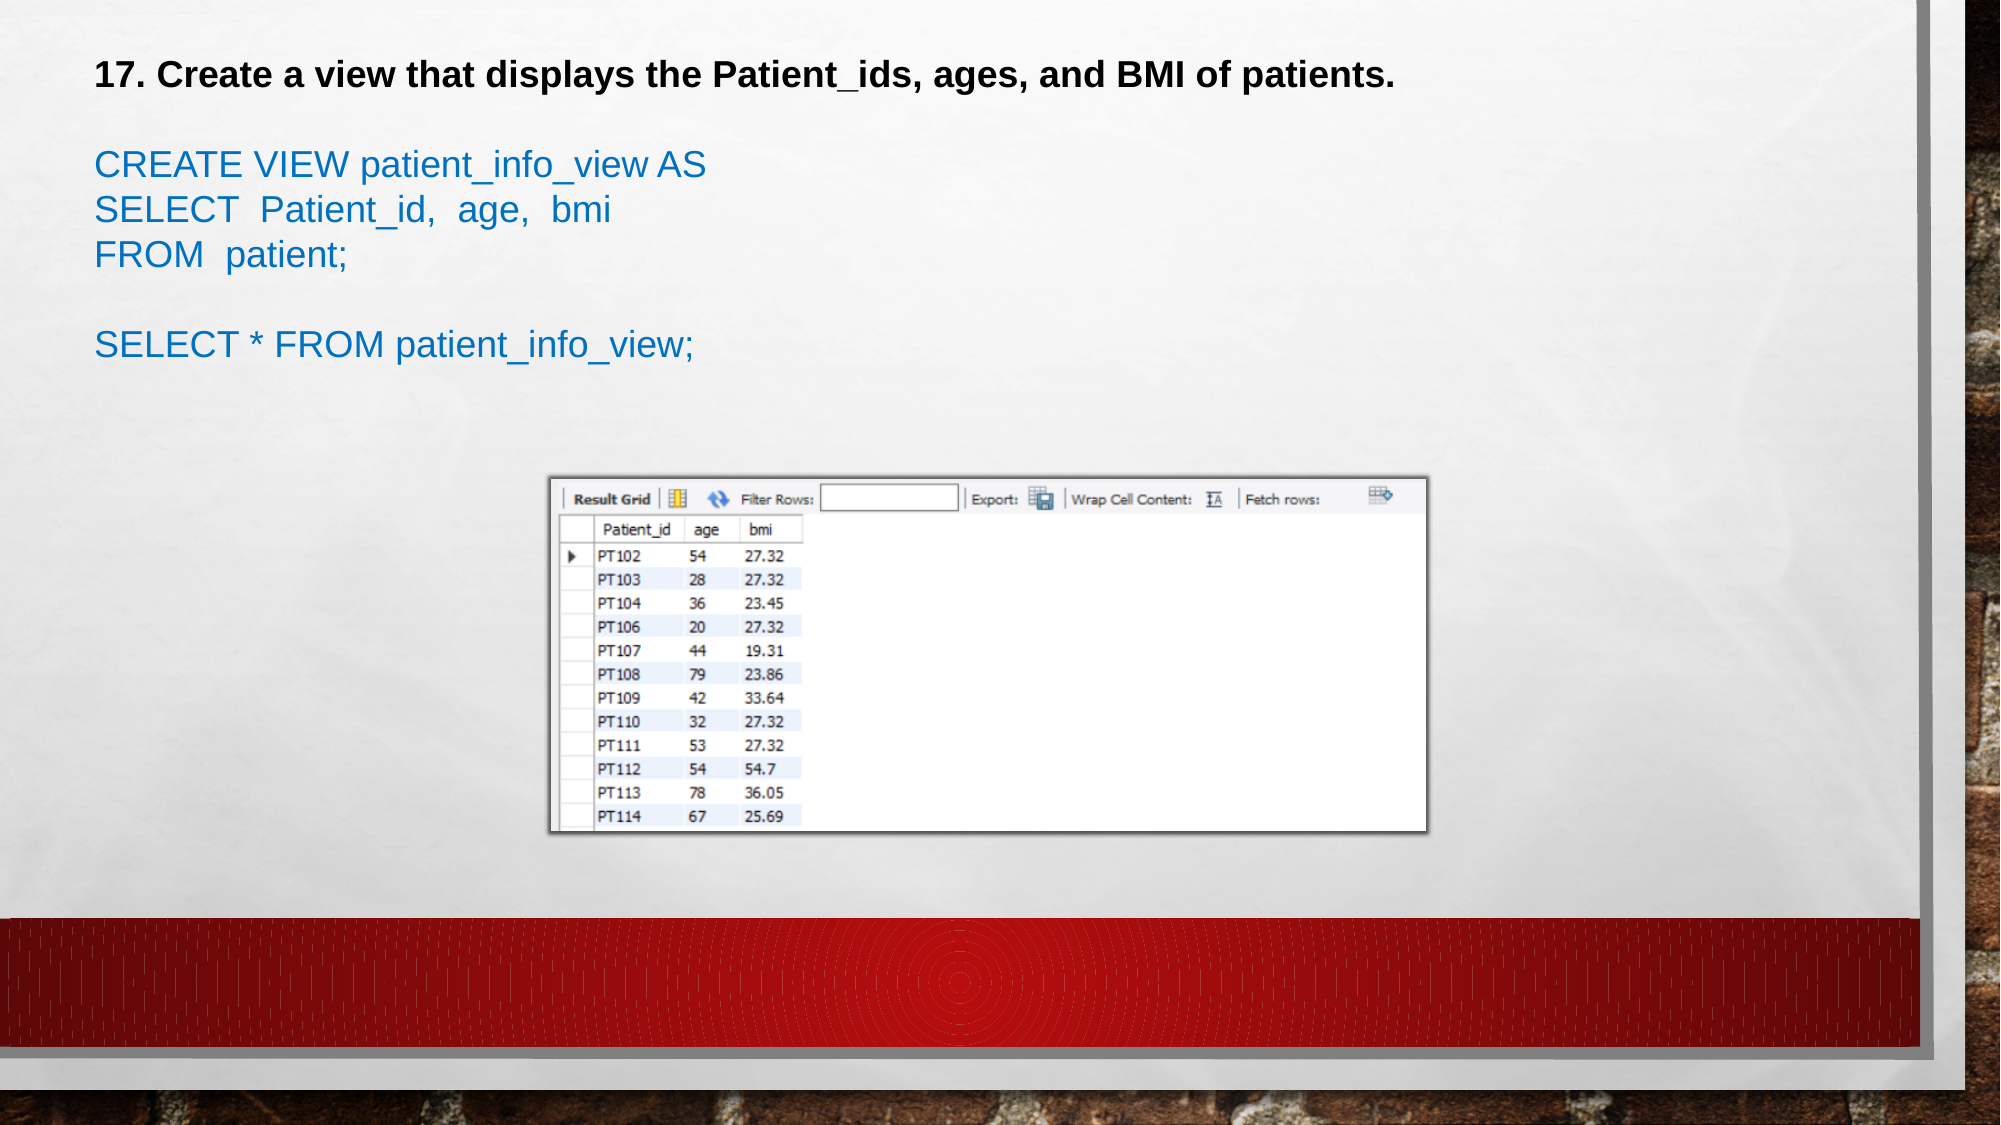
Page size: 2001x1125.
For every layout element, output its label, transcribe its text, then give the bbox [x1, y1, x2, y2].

picture [551, 479, 1426, 831]
picture [0, 0, 2000, 1125]
text_box 17. Create a view that displays the Patient_ids, ages, and BMI of patients. CREATE VIEW patient_info_view AS SELECT Patient_id, age, bmi FROM patient; SELECT * FROM patient_info_view; [79, 42, 1783, 373]
